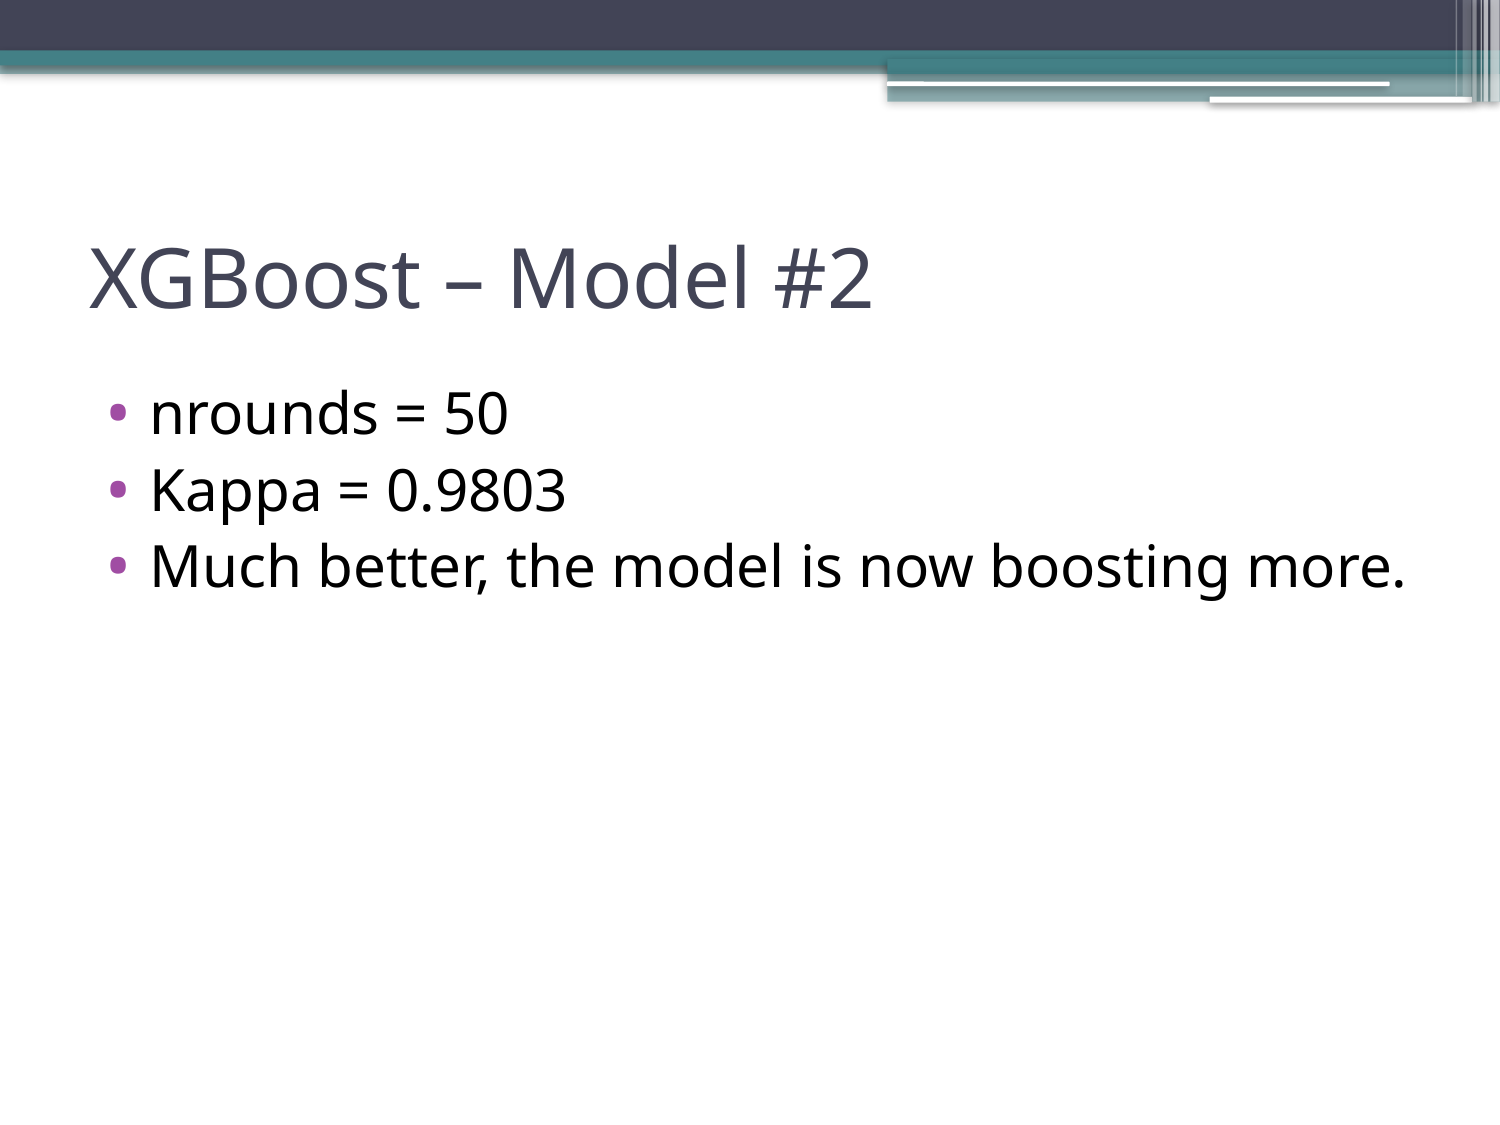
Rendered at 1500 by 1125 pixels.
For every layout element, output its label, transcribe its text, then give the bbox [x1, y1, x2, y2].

title XGBoost – Model #2 [75, 187, 1425, 363]
list nrounds = 50 Kappa = 0.9803 Much better, the model is now boosting more. [75, 368, 1425, 1079]
